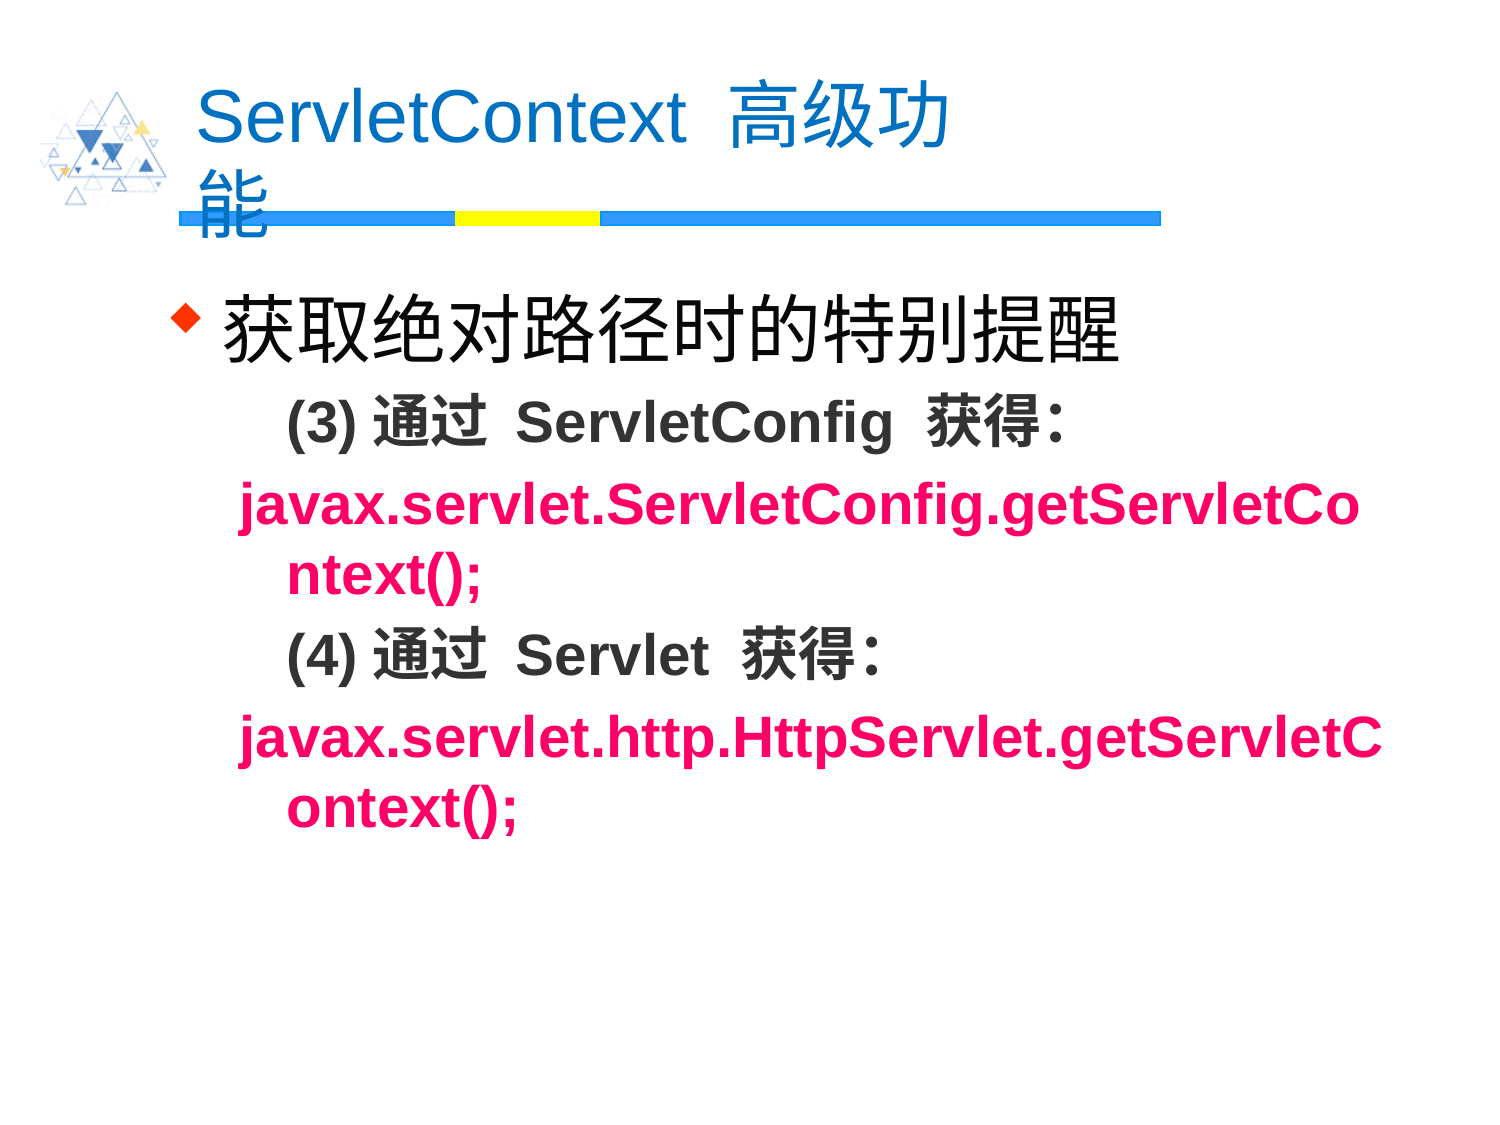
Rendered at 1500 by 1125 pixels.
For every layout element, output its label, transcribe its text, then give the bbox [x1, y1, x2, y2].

list 获取绝对路径时的特别提醒 (3)通过 ServletConfig 获得： javax.servlet.ServletConfig.getServletContext(); (4)通过 Servlet 获得： javax.servlet.http.HttpServlet.getServletContext(); [149, 274, 1404, 1055]
title ServletContext 高级功能 [180, 101, 1030, 215]
picture [40, 87, 171, 210]
